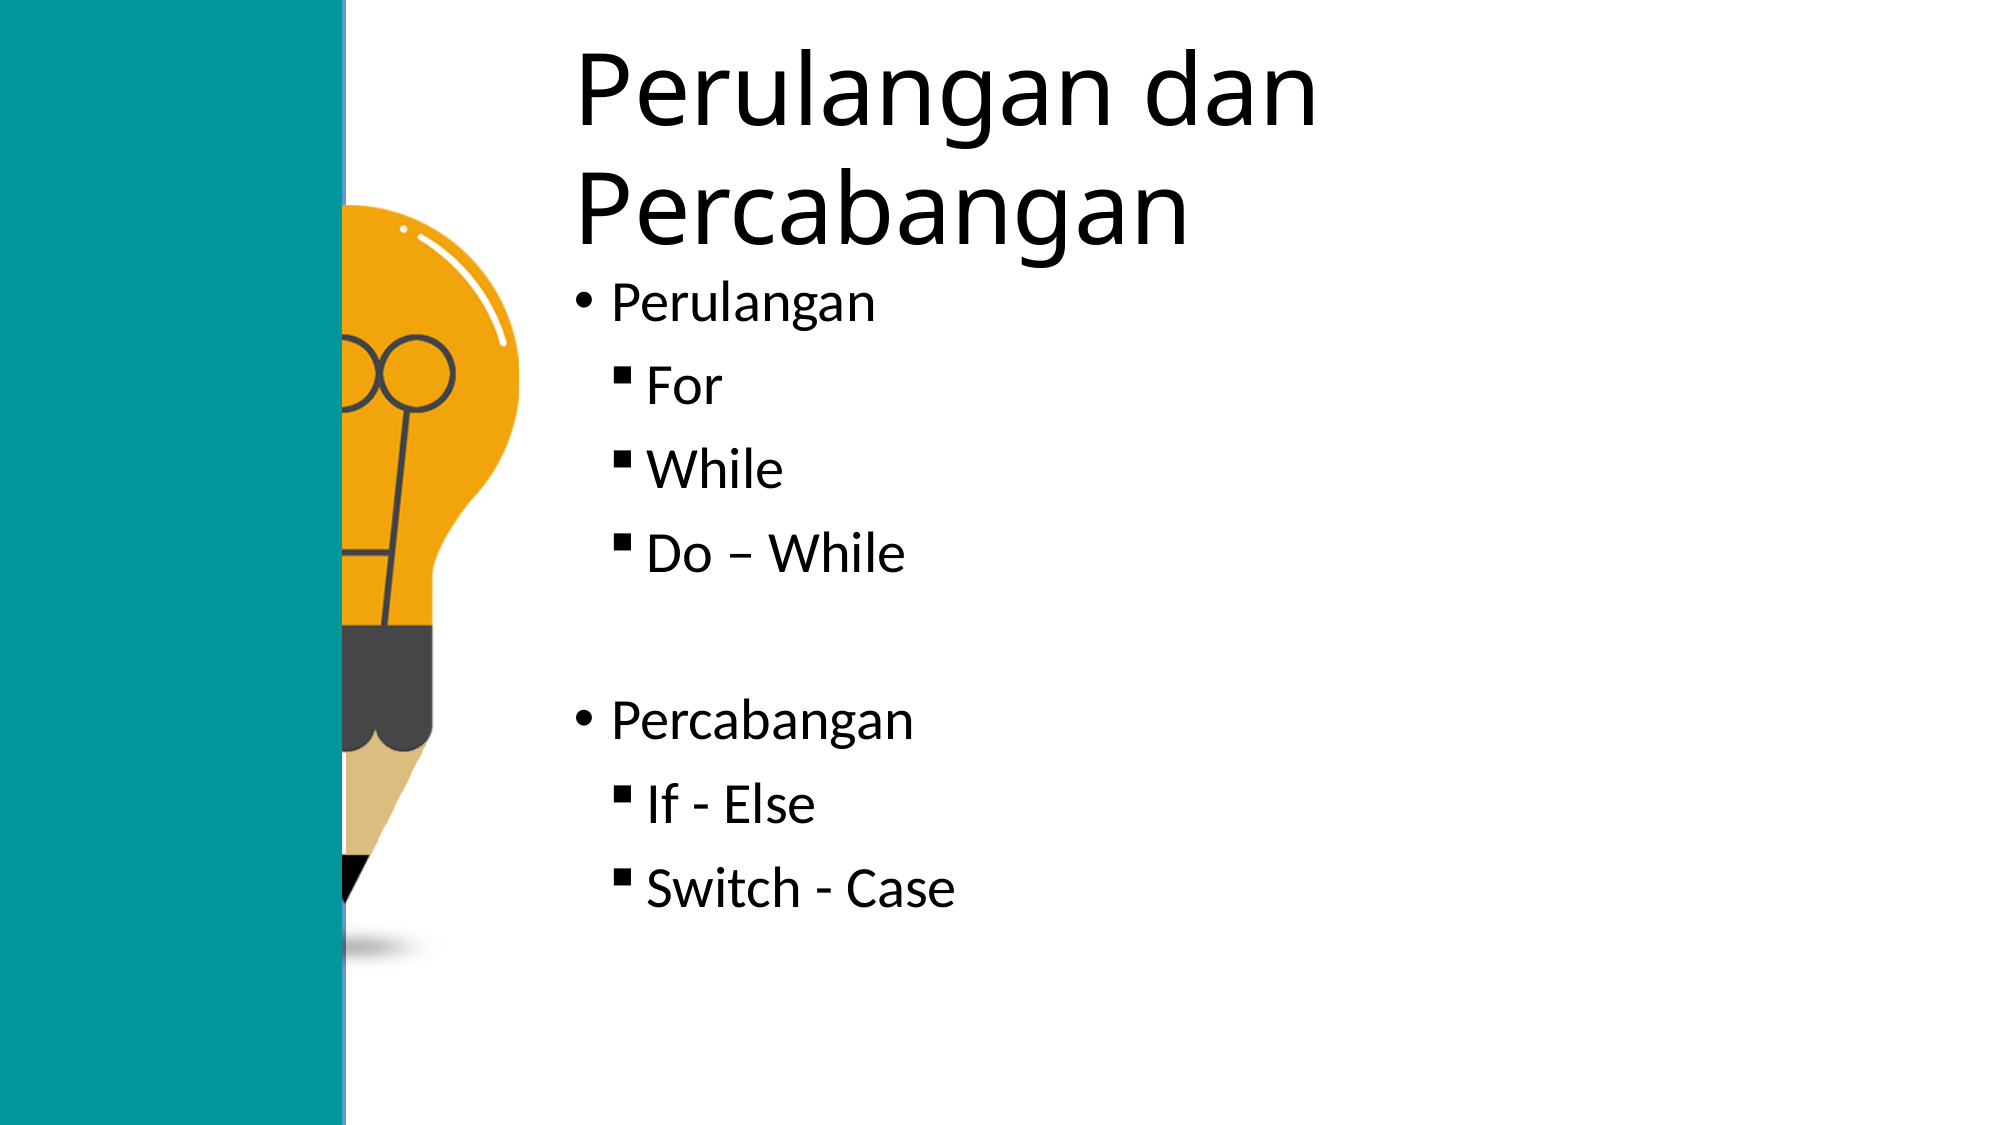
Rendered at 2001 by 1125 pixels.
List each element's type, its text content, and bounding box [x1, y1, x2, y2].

text_box Perulangan dan Percabangan [559, 81, 1763, 208]
picture [0, 0, 520, 1125]
text_box Perulangan For While Do – While Percabangan If - Else Switch - Case [559, 263, 1826, 993]
